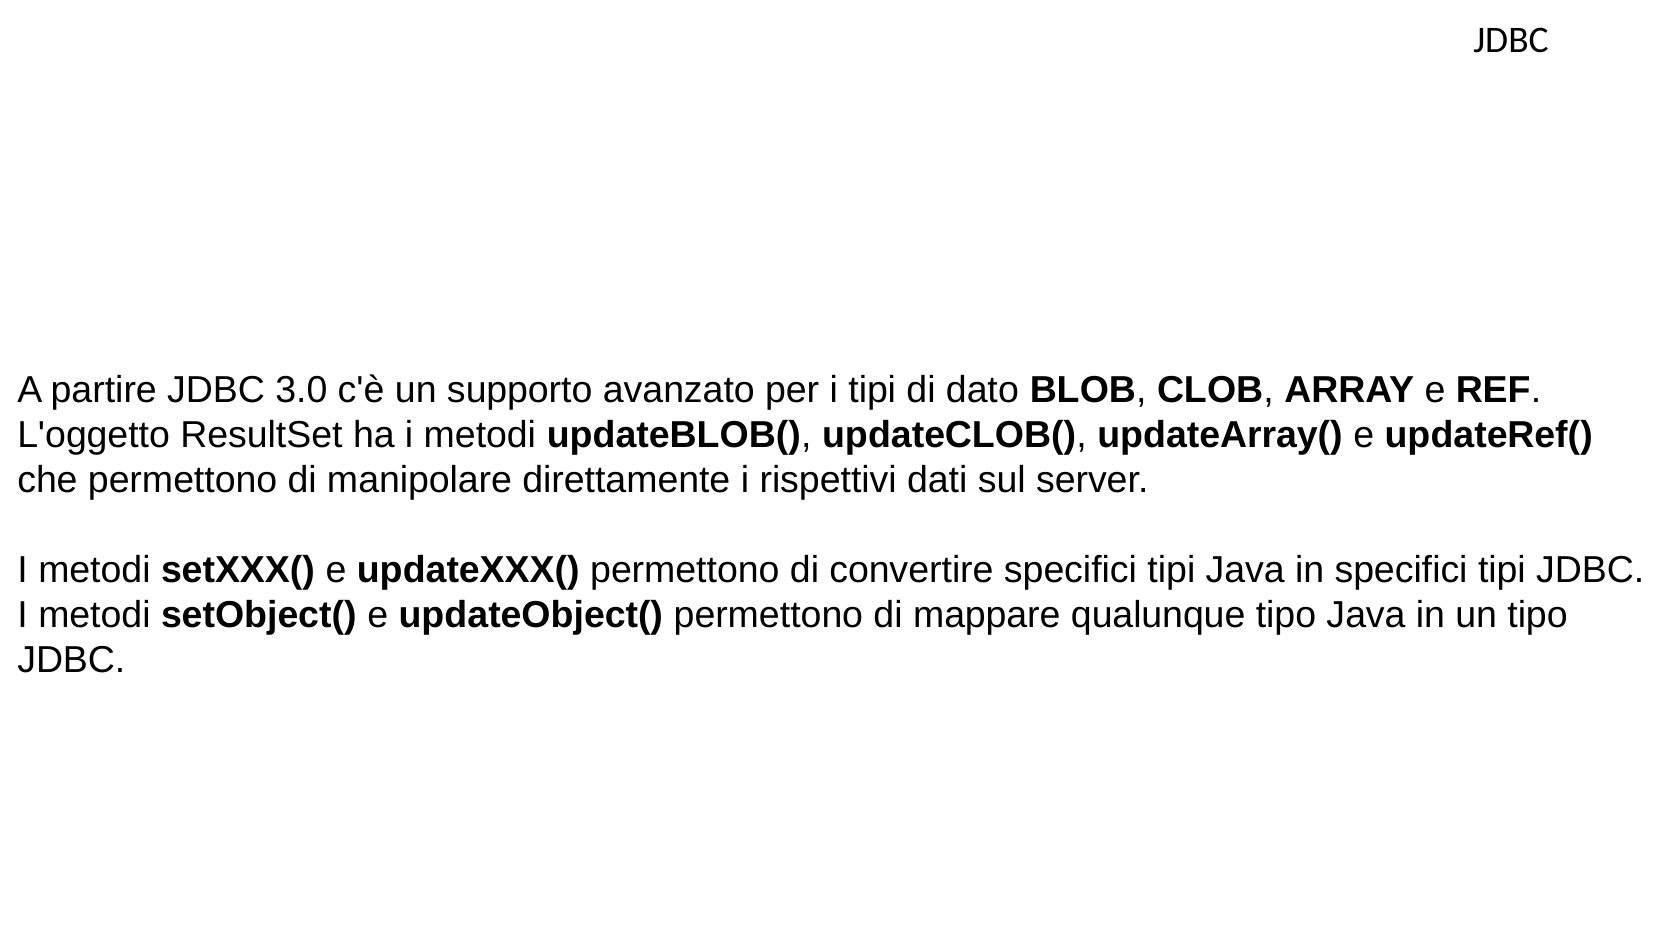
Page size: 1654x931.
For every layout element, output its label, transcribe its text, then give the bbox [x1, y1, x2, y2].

text_box A partire JDBC 3.0 c'è un supporto avanzato per i tipi di dato BLOB, CLOB, ARRAY e REF. L'oggetto ResultSet ha i metodi updateBLOB(), updateCLOB(), updateArray() e updateRef() che permettono di manipolare direttamente i rispettivi dati sul server. I metodi setXXX() e updateXXX() permettono di convertire specifici tipi Java in specifici tipi JDBC. I metodi setObject() e updateObject() permettono di mappare qualunque tipo Java in un tipo JDBC. [2, 357, 1654, 578]
text_box JDBC [1458, 8, 1558, 58]
